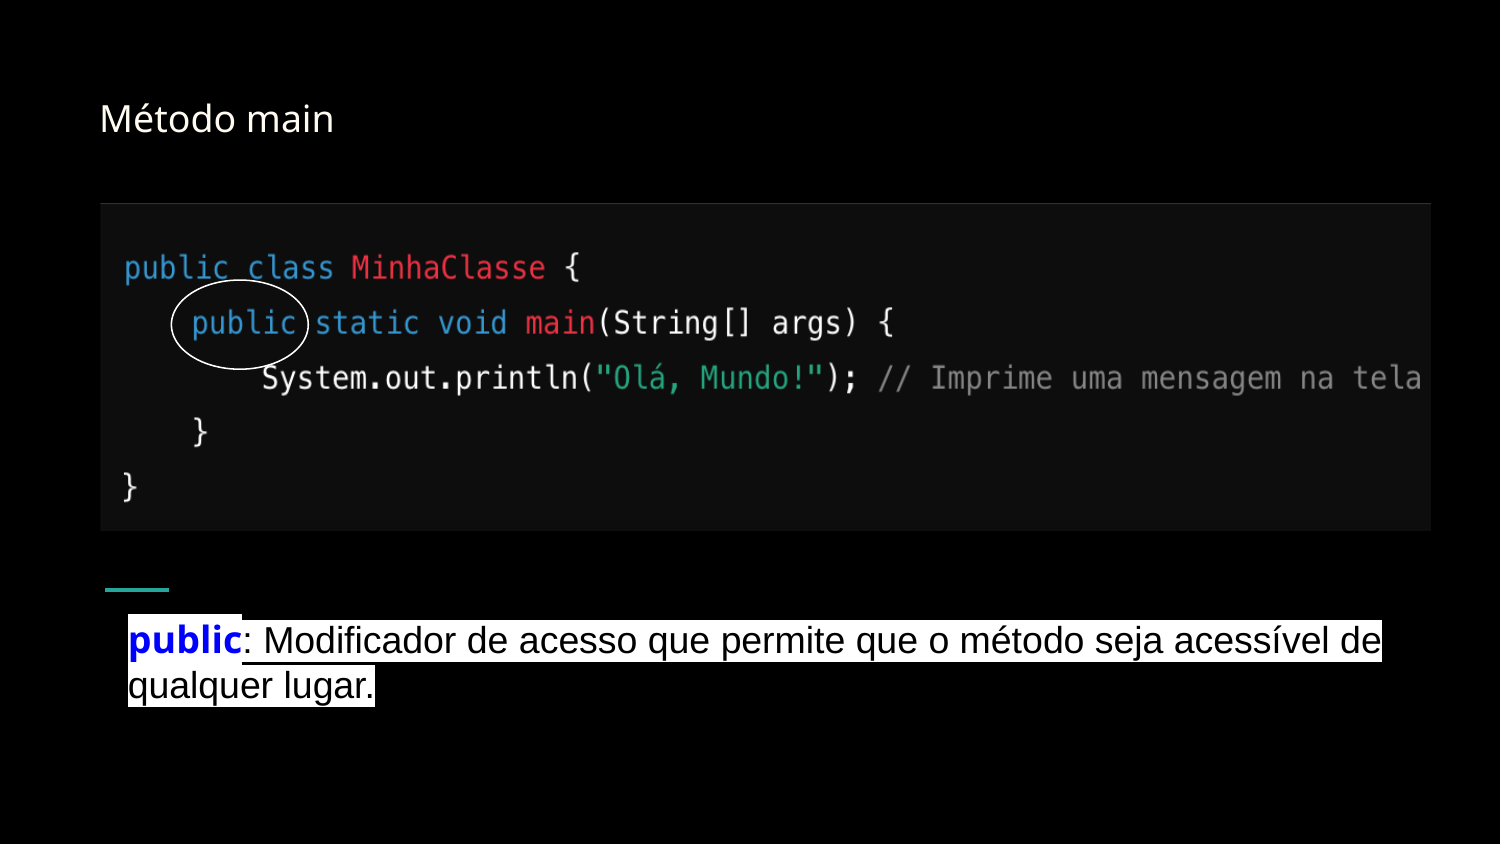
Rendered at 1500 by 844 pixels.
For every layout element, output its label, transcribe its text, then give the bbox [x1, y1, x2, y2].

title Método main [84, 40, 840, 156]
picture [100, 203, 1432, 531]
text_box public: Modificador de acesso que permite que o método seja acessível de qualquer lugar. [112, 601, 1410, 767]
